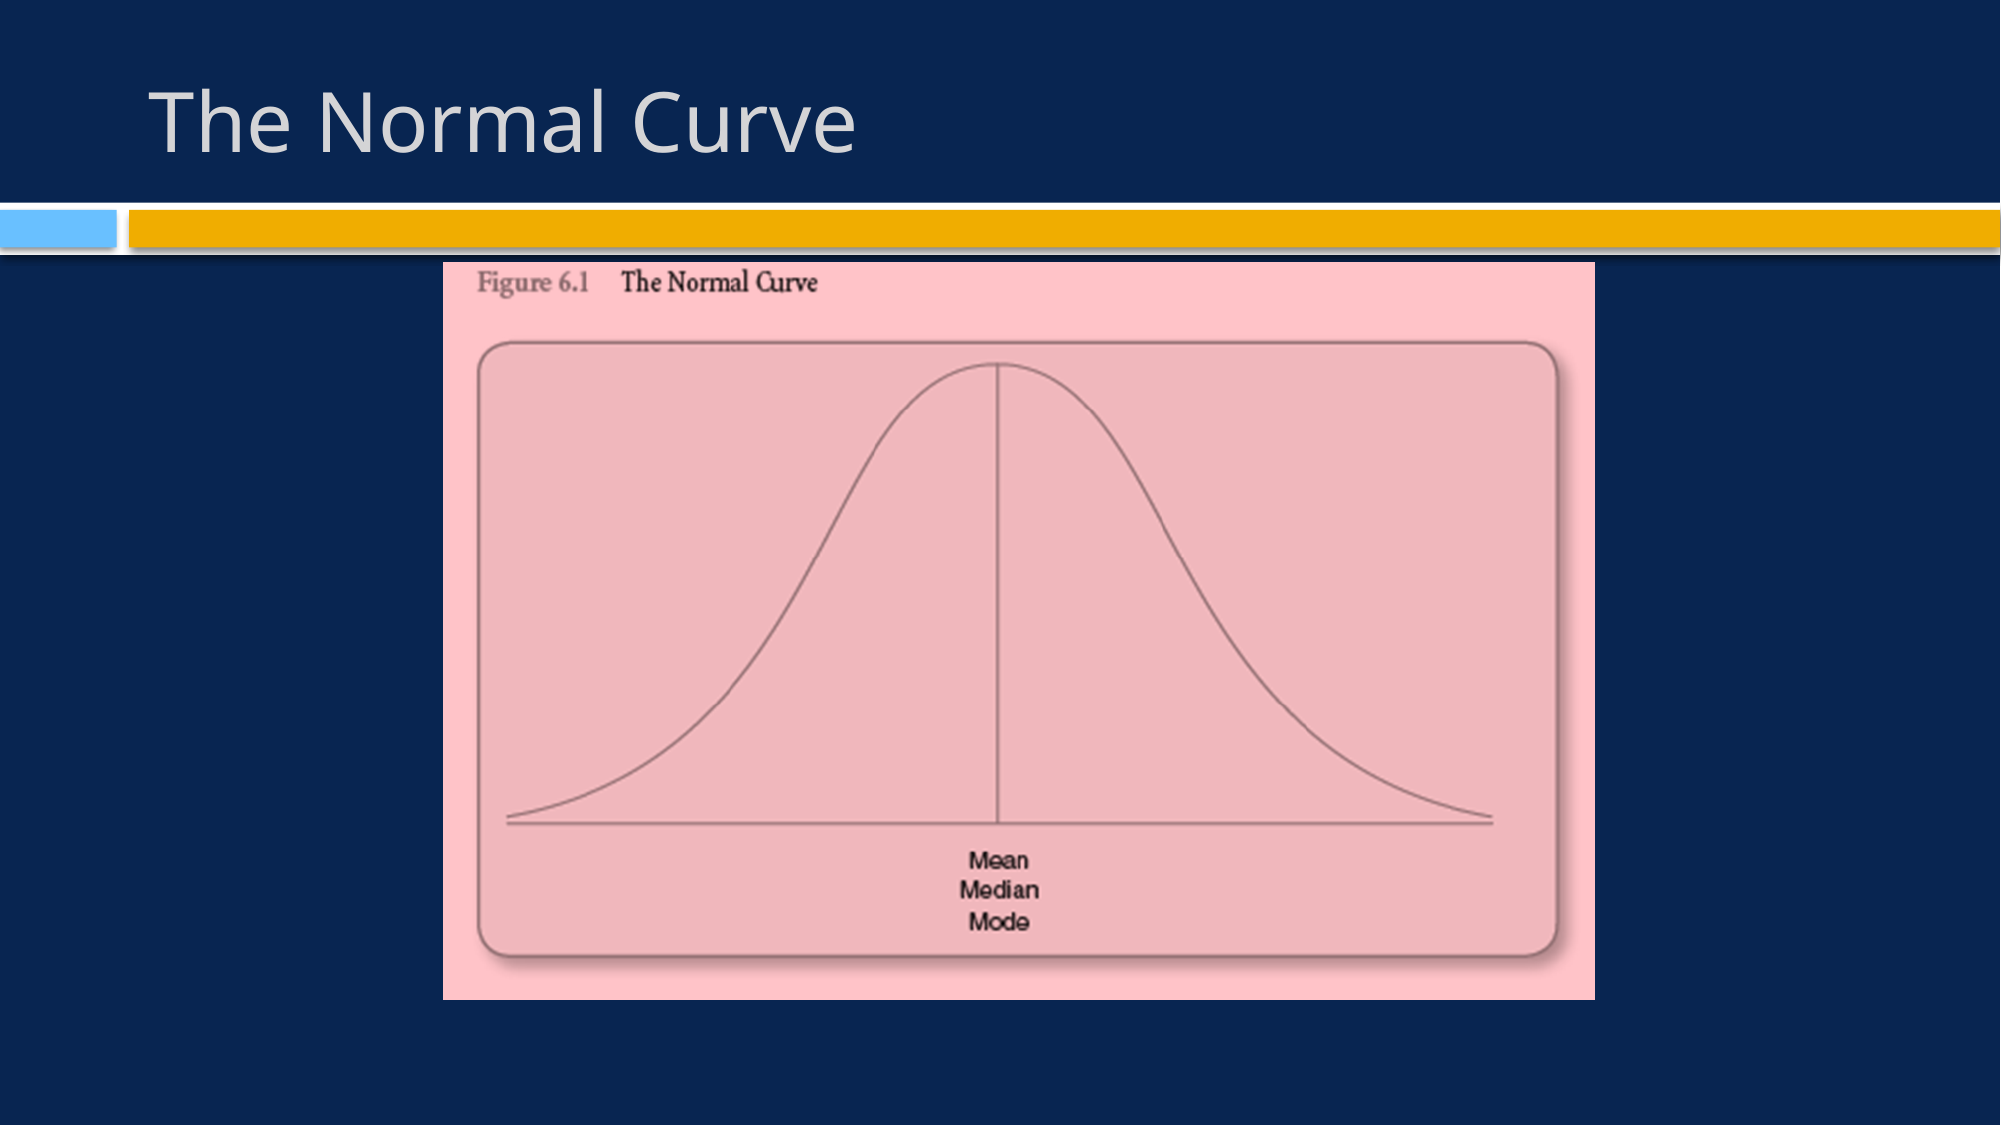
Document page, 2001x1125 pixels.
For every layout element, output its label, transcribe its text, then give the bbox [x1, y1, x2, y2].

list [443, 262, 1596, 1001]
title The Normal Curve [133, 37, 1918, 201]
